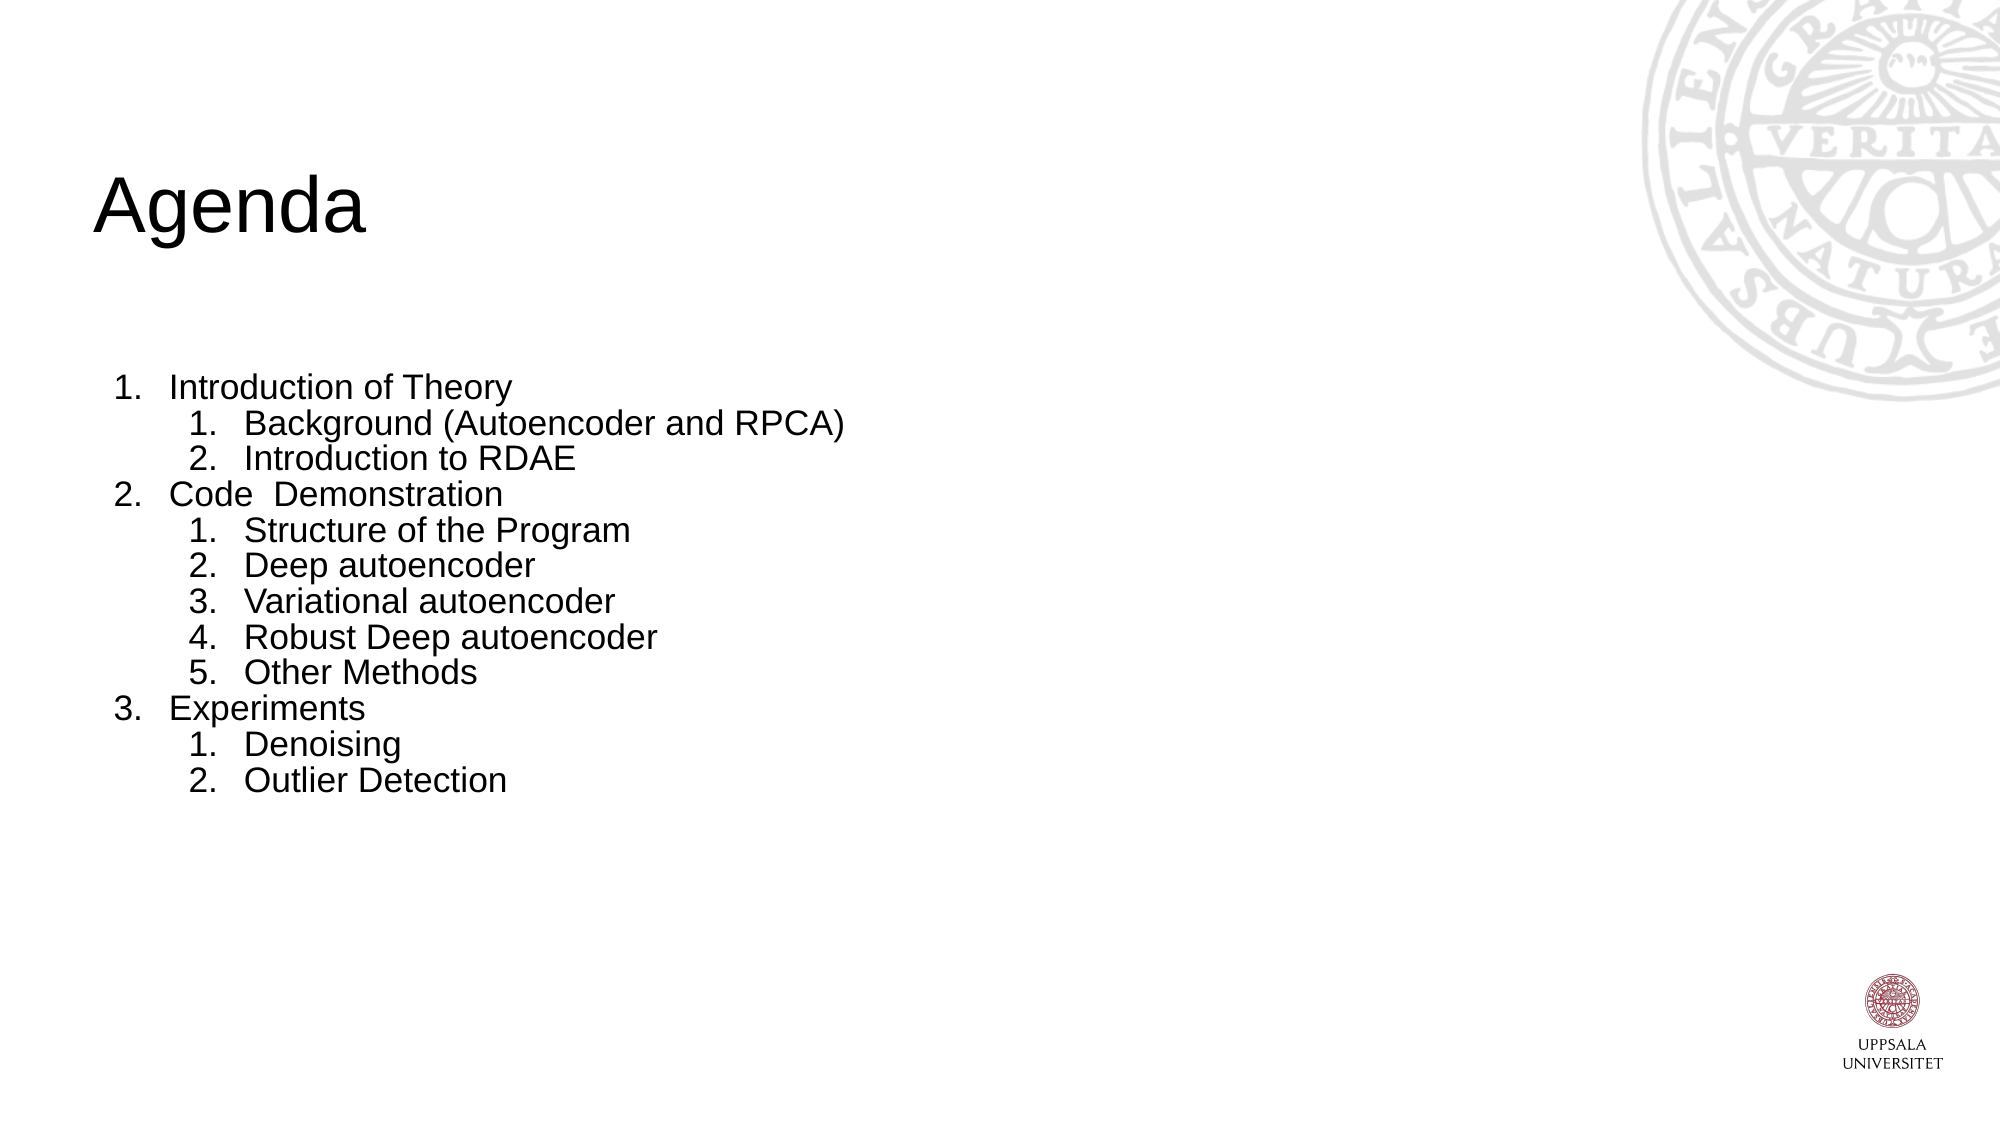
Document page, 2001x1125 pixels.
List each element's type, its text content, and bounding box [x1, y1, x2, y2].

text_box Agenda [78, 78, 1449, 207]
text_box Introduction of Theory Background (Autoencoder and RPCA) Introduction to RDAE Code Demonstration Structure of the Program Deep autoencoder Variational autoencoder Robust Deep autoencoder Other Methods Experiments Denoising Outlier Detection [78, 302, 1922, 1024]
picture [1627, 0, 2000, 413]
picture [1821, 952, 1963, 1094]
text_box [76, 207, 1924, 261]
